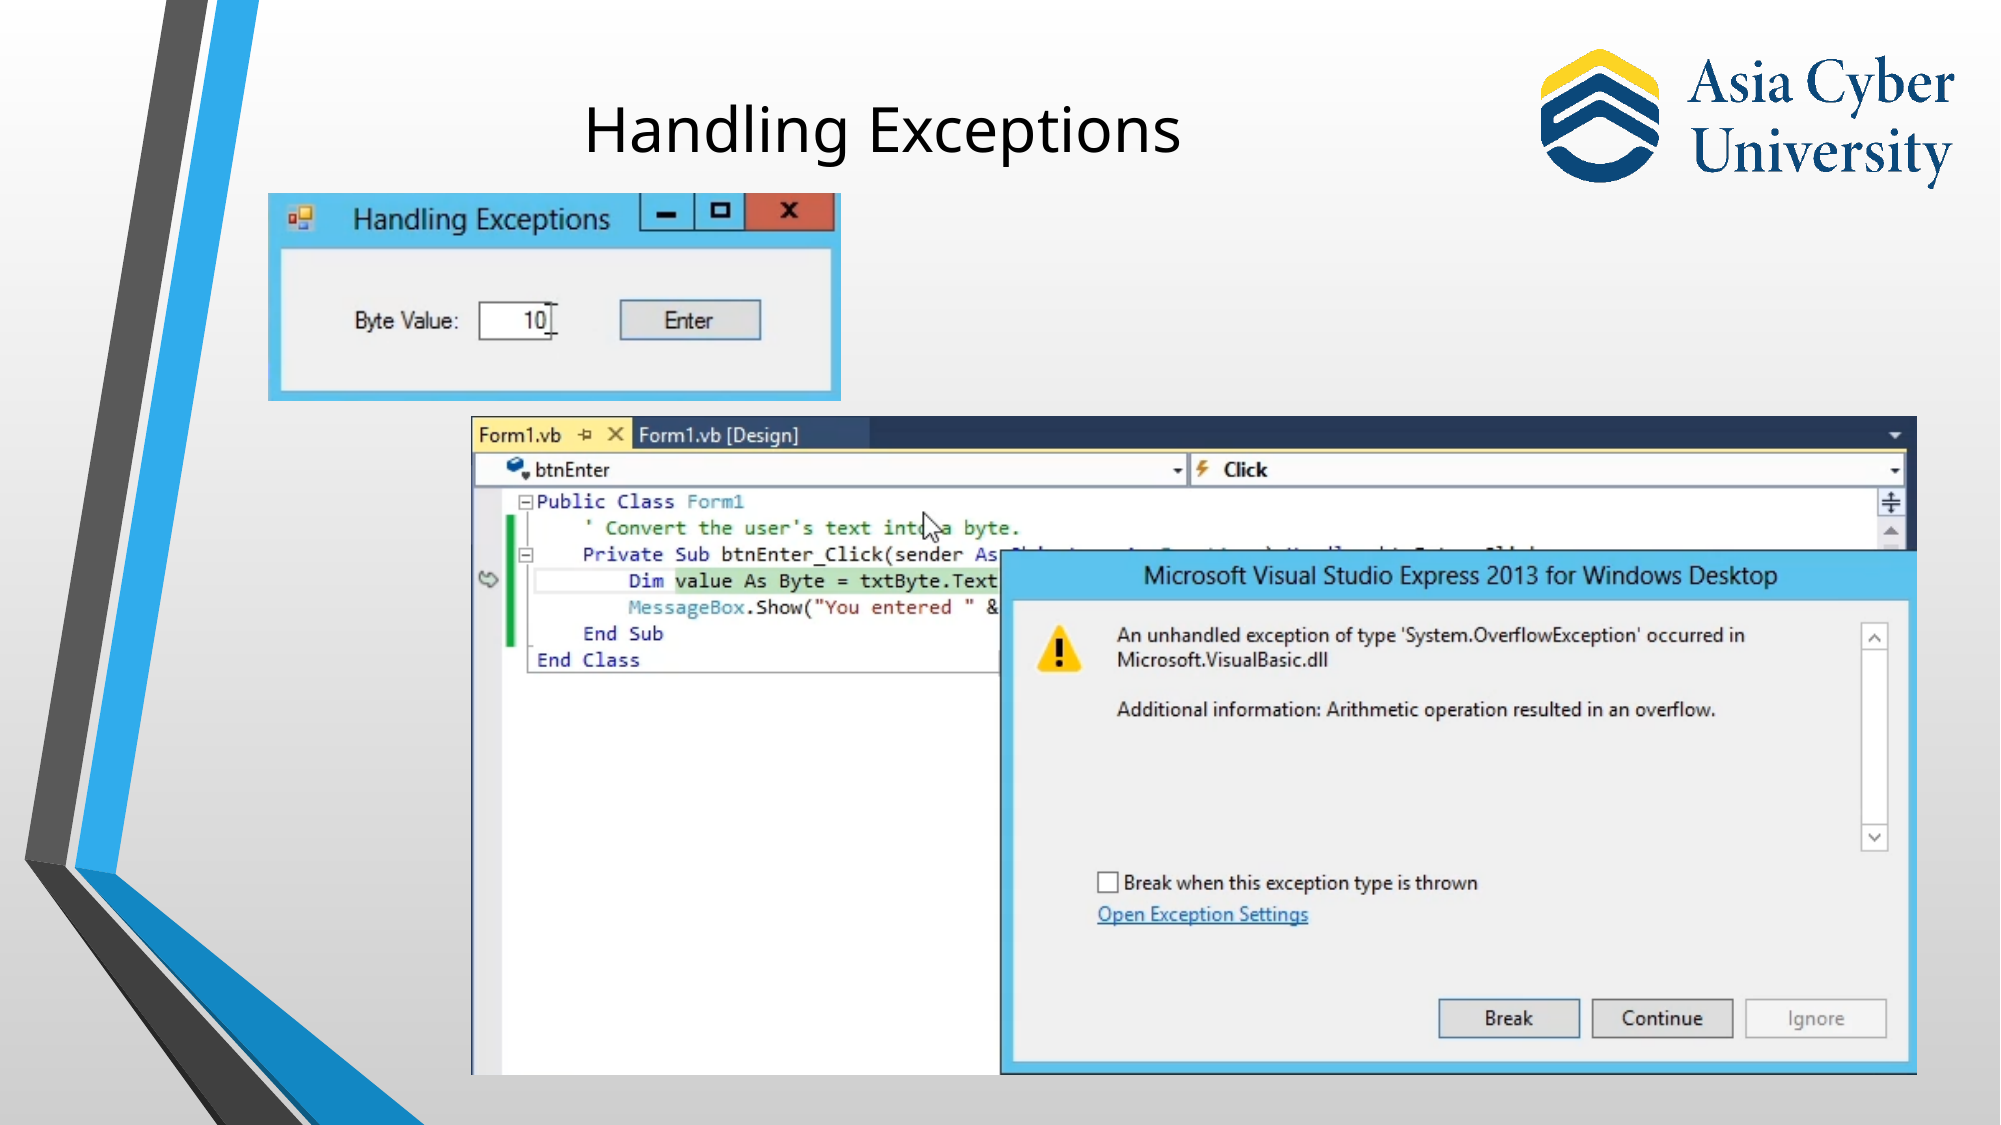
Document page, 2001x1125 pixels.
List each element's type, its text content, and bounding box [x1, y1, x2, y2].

picture [471, 416, 1918, 1075]
picture [268, 193, 842, 401]
title Handling Exceptions [291, 66, 1475, 189]
picture [1541, 49, 1955, 189]
